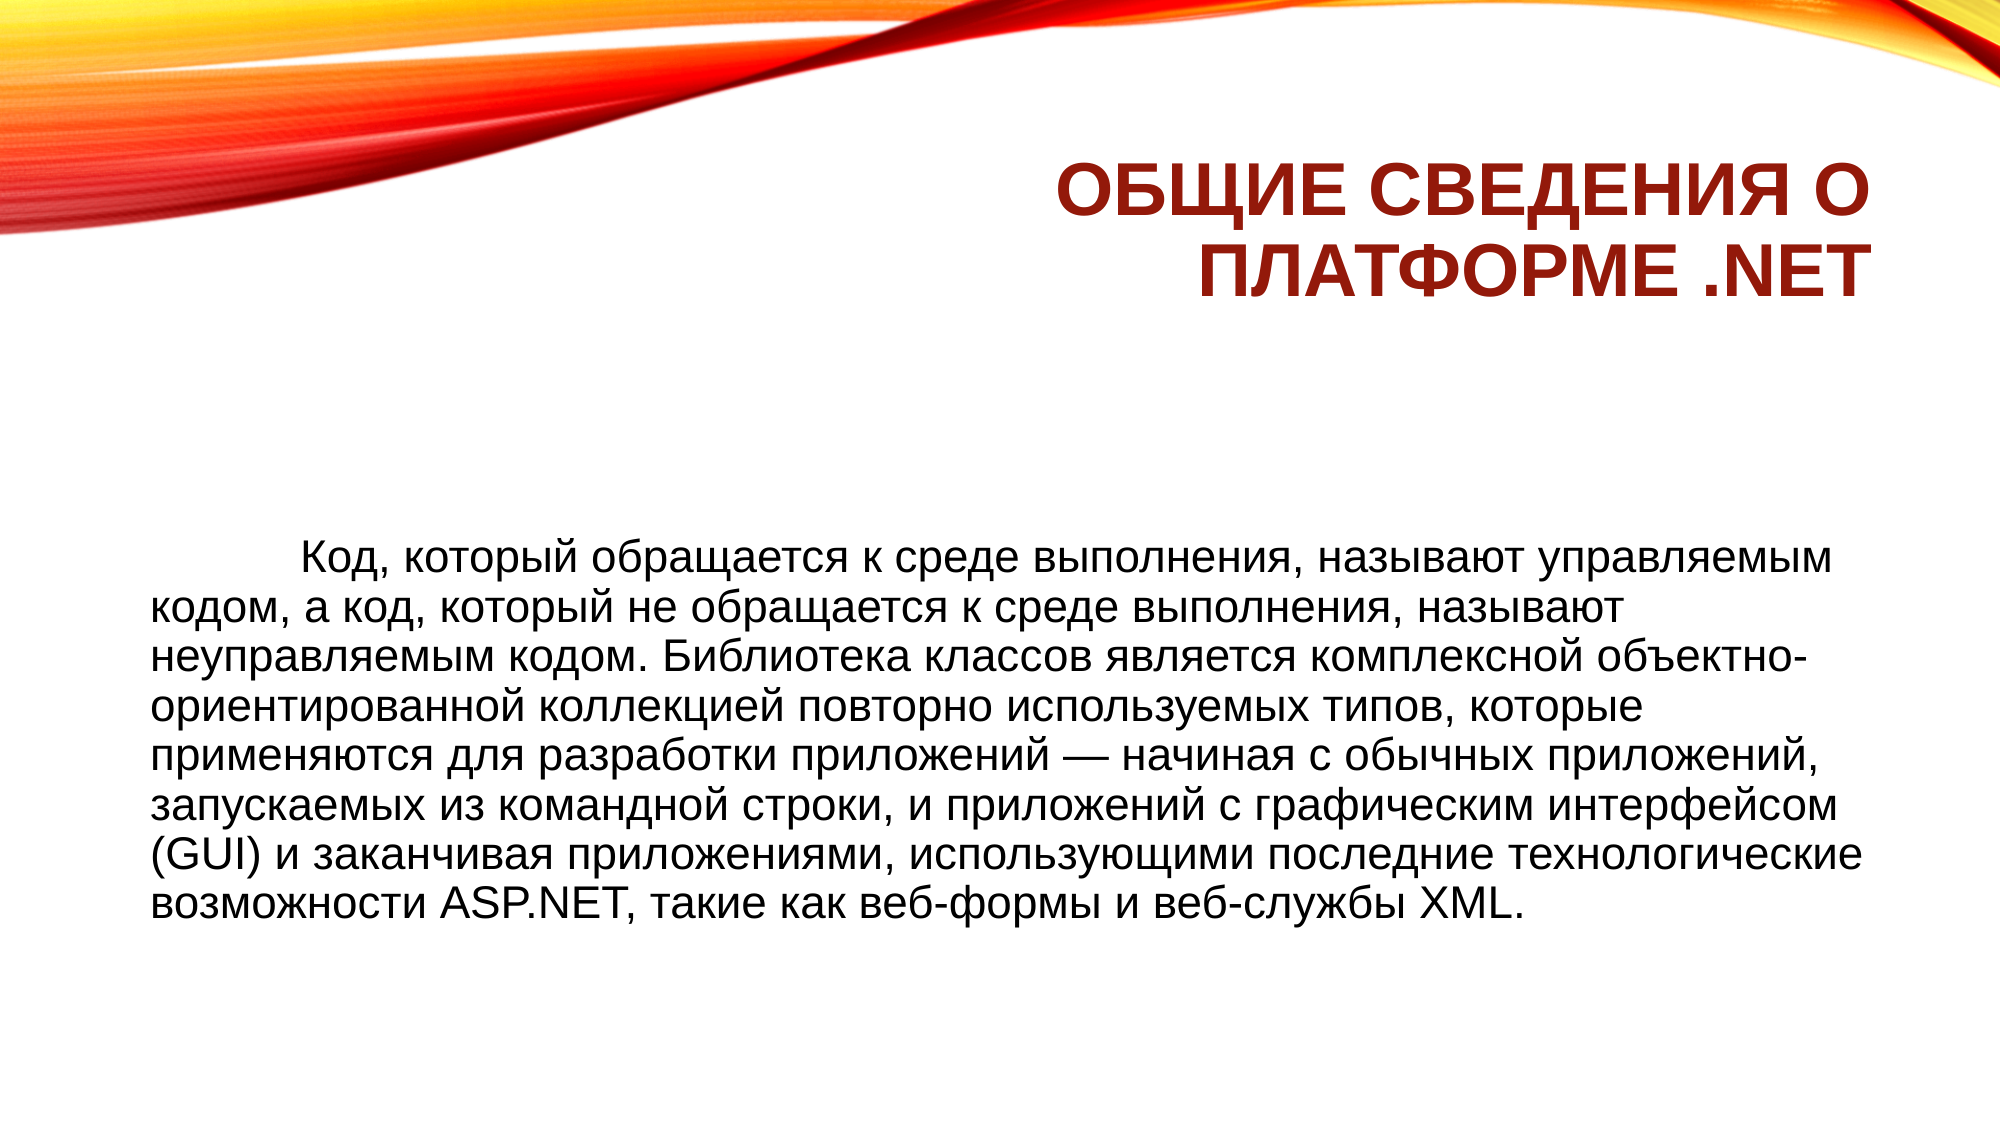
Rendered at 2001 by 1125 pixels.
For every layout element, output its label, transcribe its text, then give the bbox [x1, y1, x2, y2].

title Общие сведения о платформе .NET [367, 125, 1888, 337]
list Код, который обращается к среде выполнения, называют управляемым кодом, а код, который не обращается к среде выполнения, называют неуправляемым кодом. Библиотека классов является комплексной объектно-ориентированной коллекцией повторно используемых типов, которые применяются для разработки приложений — начиная с обычных приложений, запускаемых из командной строки, и приложений с графическим интерфейсом (GUI) и заканчивая приложениями, использующими последние технологические возможности ASP.NET, такие как веб-формы и веб-службы XML. [135, 337, 1911, 1125]
picture [0, 0, 2000, 237]
